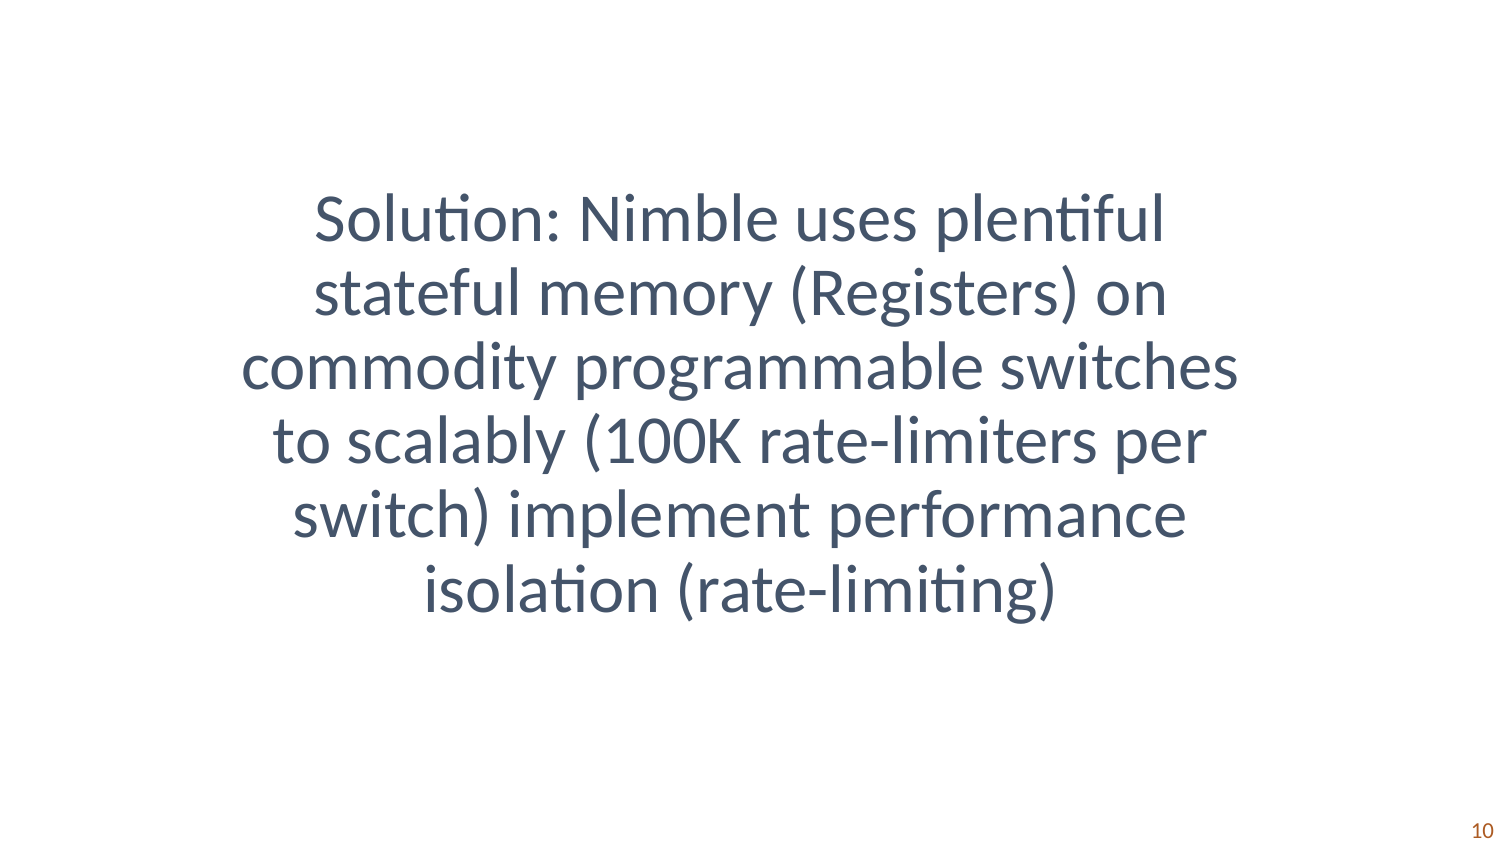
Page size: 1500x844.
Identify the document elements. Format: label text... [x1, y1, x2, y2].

slide_number ‹#› [1171, 807, 1500, 844]
subtitle Solution: Nimble uses plentiful stateful memory (Registers) on commodity programmable switches to scalably (100K rate-limiters per switch) implement performance isolation (rate-limiting) [194, 174, 1288, 670]
